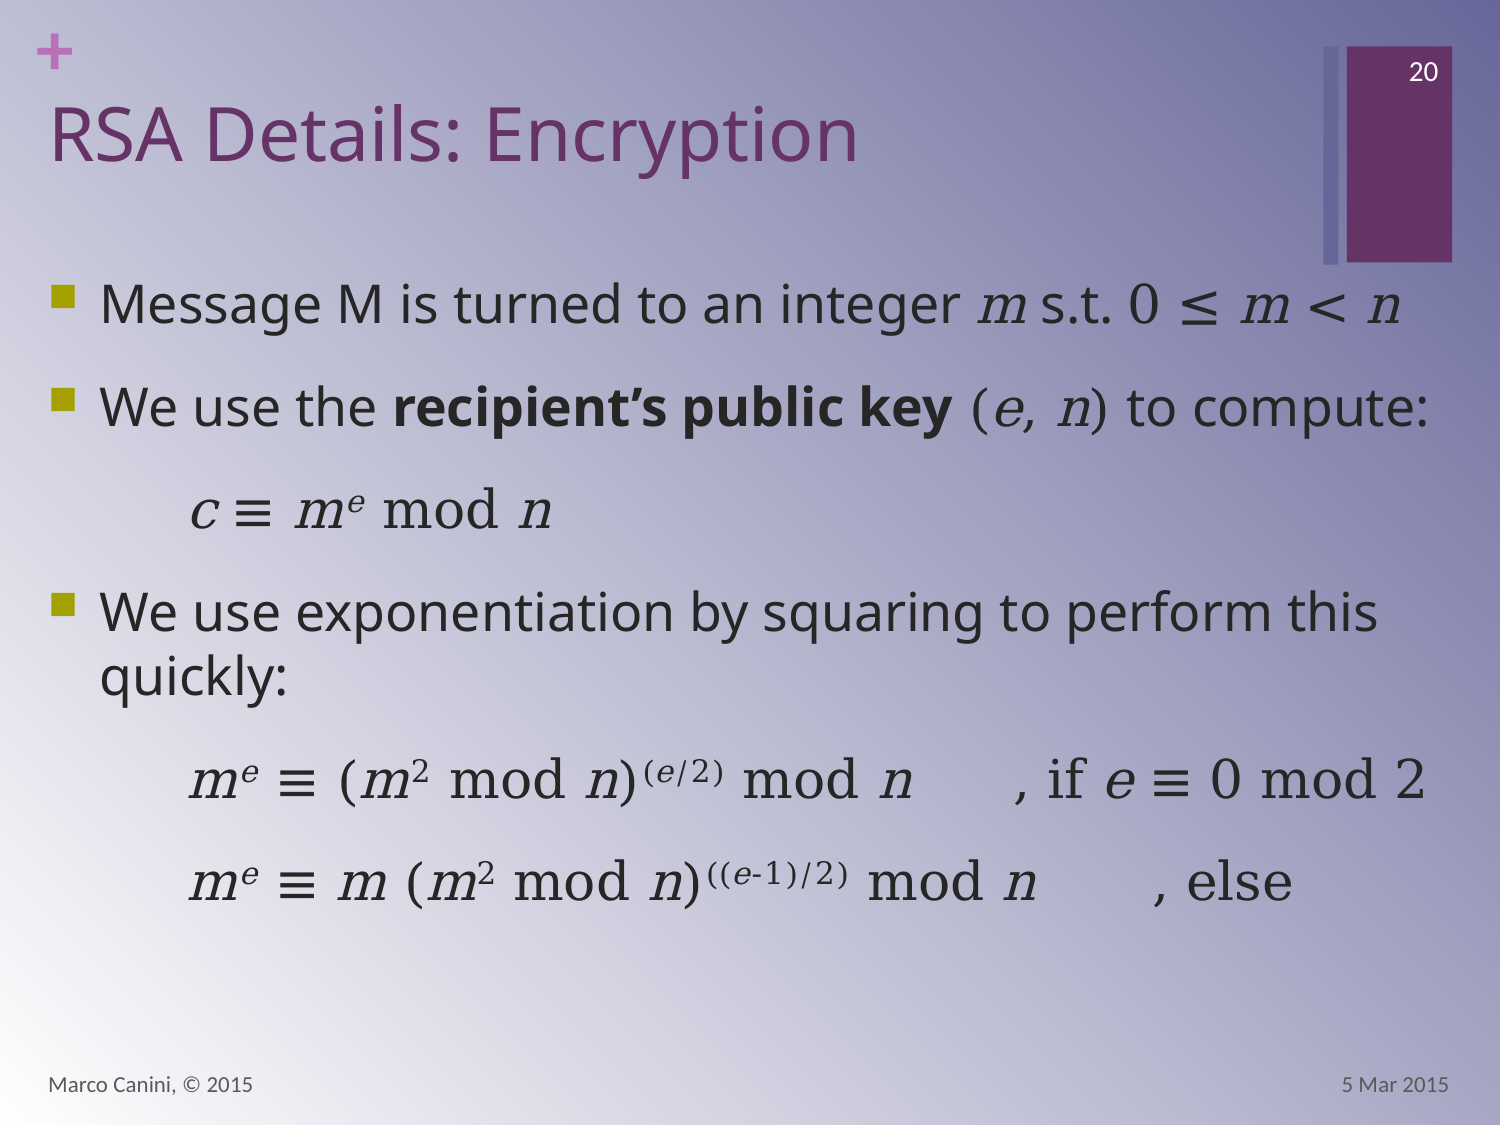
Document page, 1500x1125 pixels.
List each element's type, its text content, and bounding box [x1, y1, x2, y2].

list Message M is turned to an integer m s.t. 0 ≤ m < n We use the recipient’s public key (e, n) to compute: c ≡ me mod n We use exponentiation by squaring to perform this quickly: me ≡ (m2 mod n)(e/2) mod n , if e ≡ 0 mod 2 me ≡ m (m2 mod n)((e-1)/2) mod n , else [33, 262, 1465, 1054]
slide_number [1114, 1053, 1465, 1114]
slide_number 20 [1362, 39, 1454, 100]
footer Marco Canini, © 2015 [33, 1053, 1038, 1114]
title RSA Details: Encryption [33, 79, 1322, 262]
